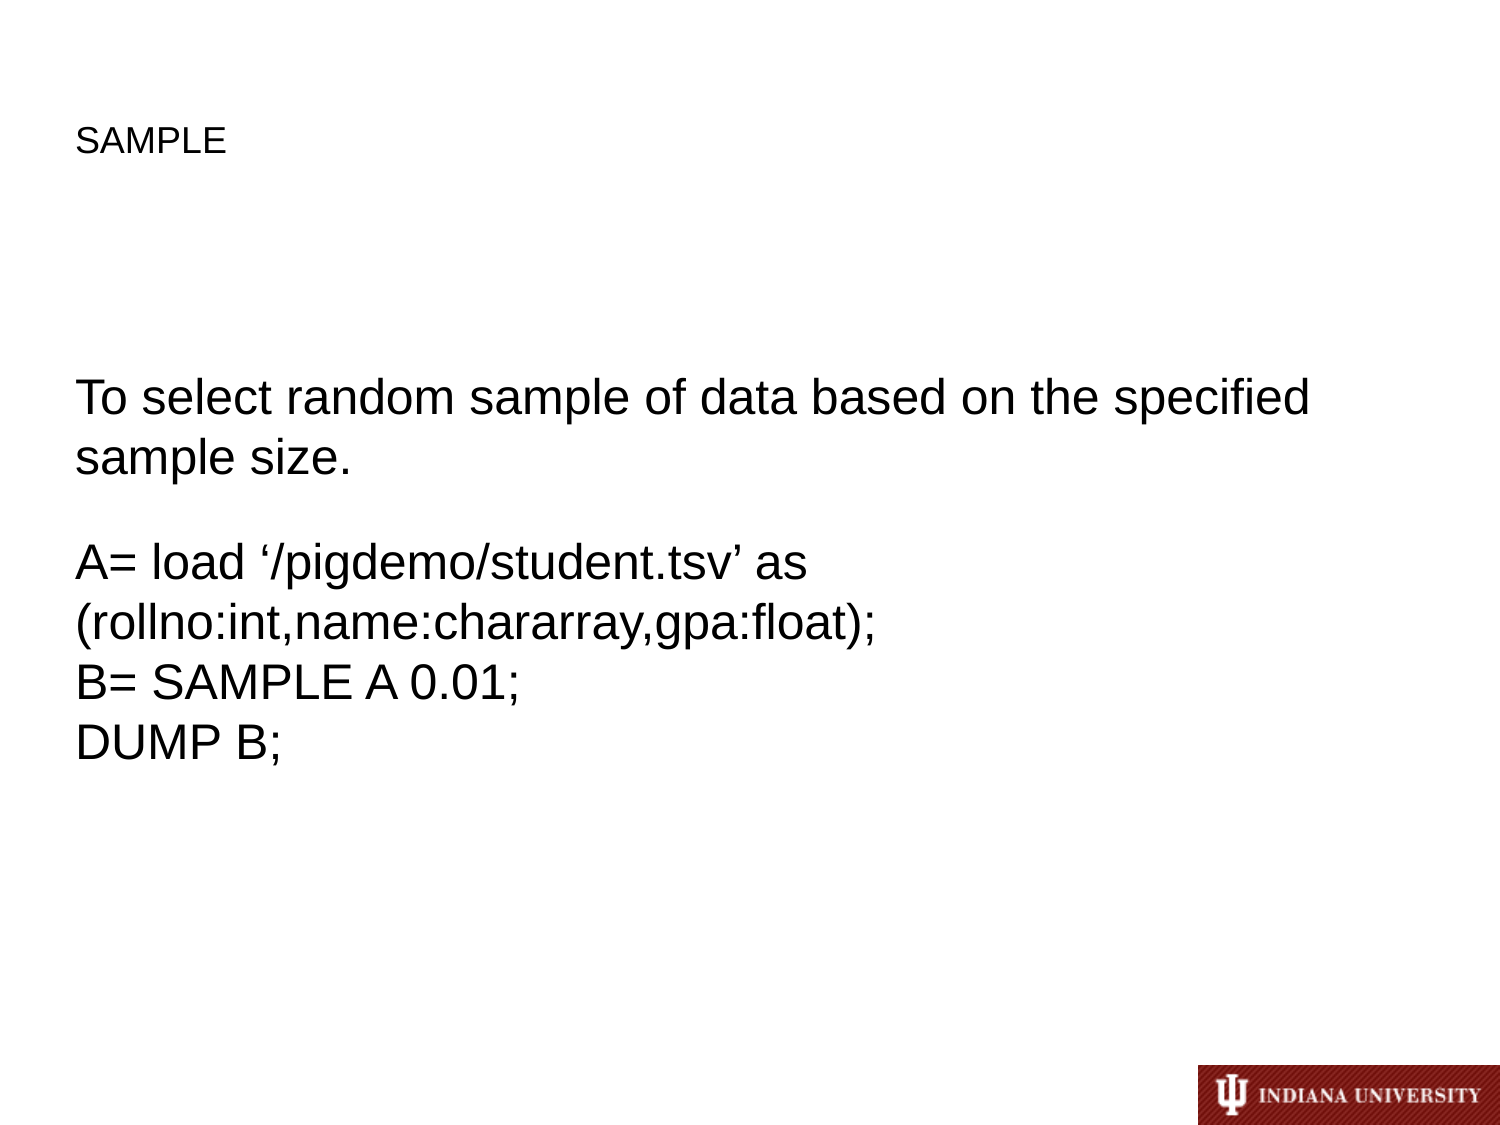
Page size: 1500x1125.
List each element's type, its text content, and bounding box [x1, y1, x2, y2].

text_box SAMPLE [74, 44, 1425, 233]
picture [1198, 1065, 1500, 1125]
text_box To select random sample of data based on the specified sample size. A= load ‘/pigdemo/student.tsv’ as (rollno:int,name:chararray,gpa:float); B= SAMPLE A 0.01; DUMP B; [74, 263, 1425, 916]
